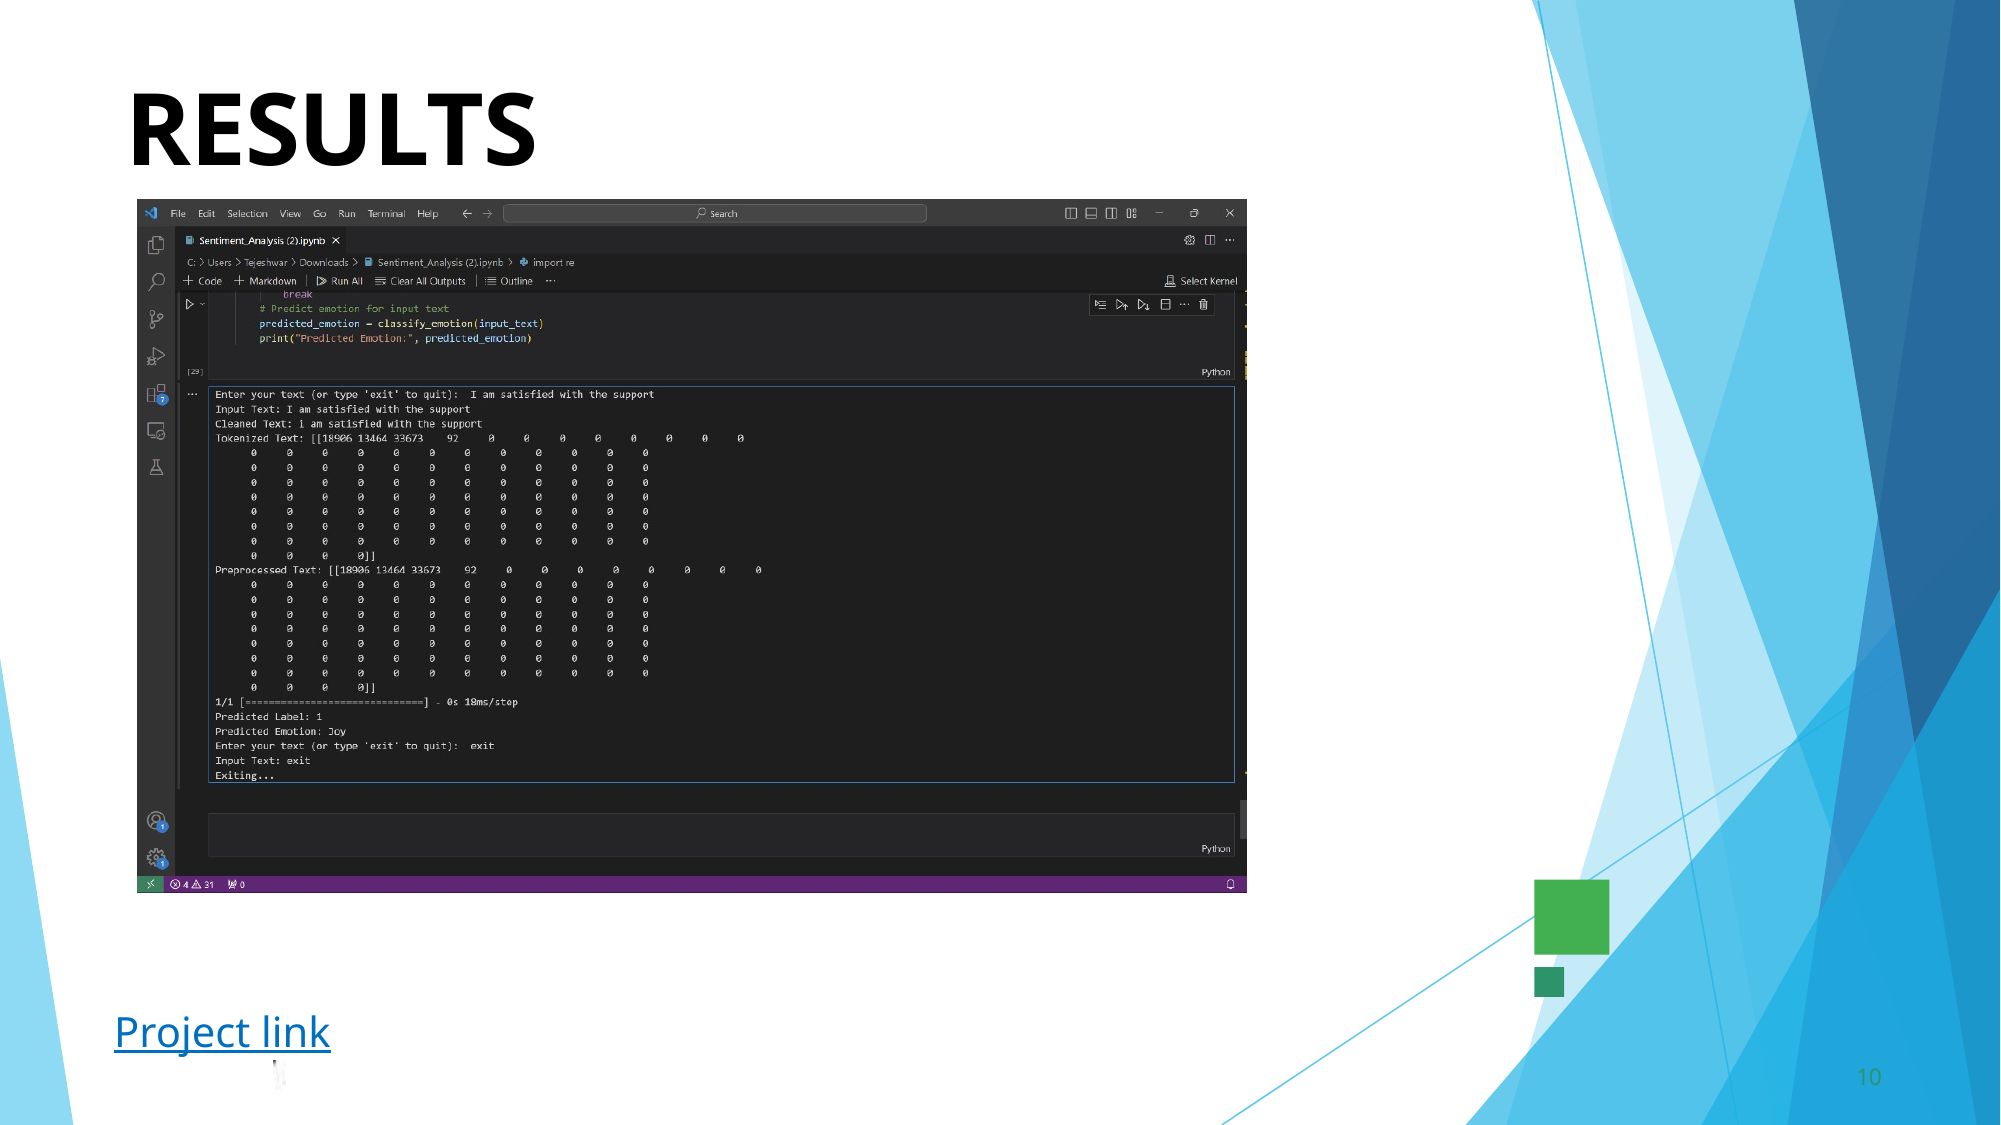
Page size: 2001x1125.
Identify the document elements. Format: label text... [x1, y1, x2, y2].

text_box [1534, 967, 1565, 997]
text_box Project link [112, 1002, 375, 1063]
title RESULTS [91, 63, 1694, 254]
picture [273, 1060, 287, 1091]
picture [137, 199, 1247, 894]
slide_number 10 [1849, 1061, 1890, 1125]
text_box [1534, 879, 1610, 955]
